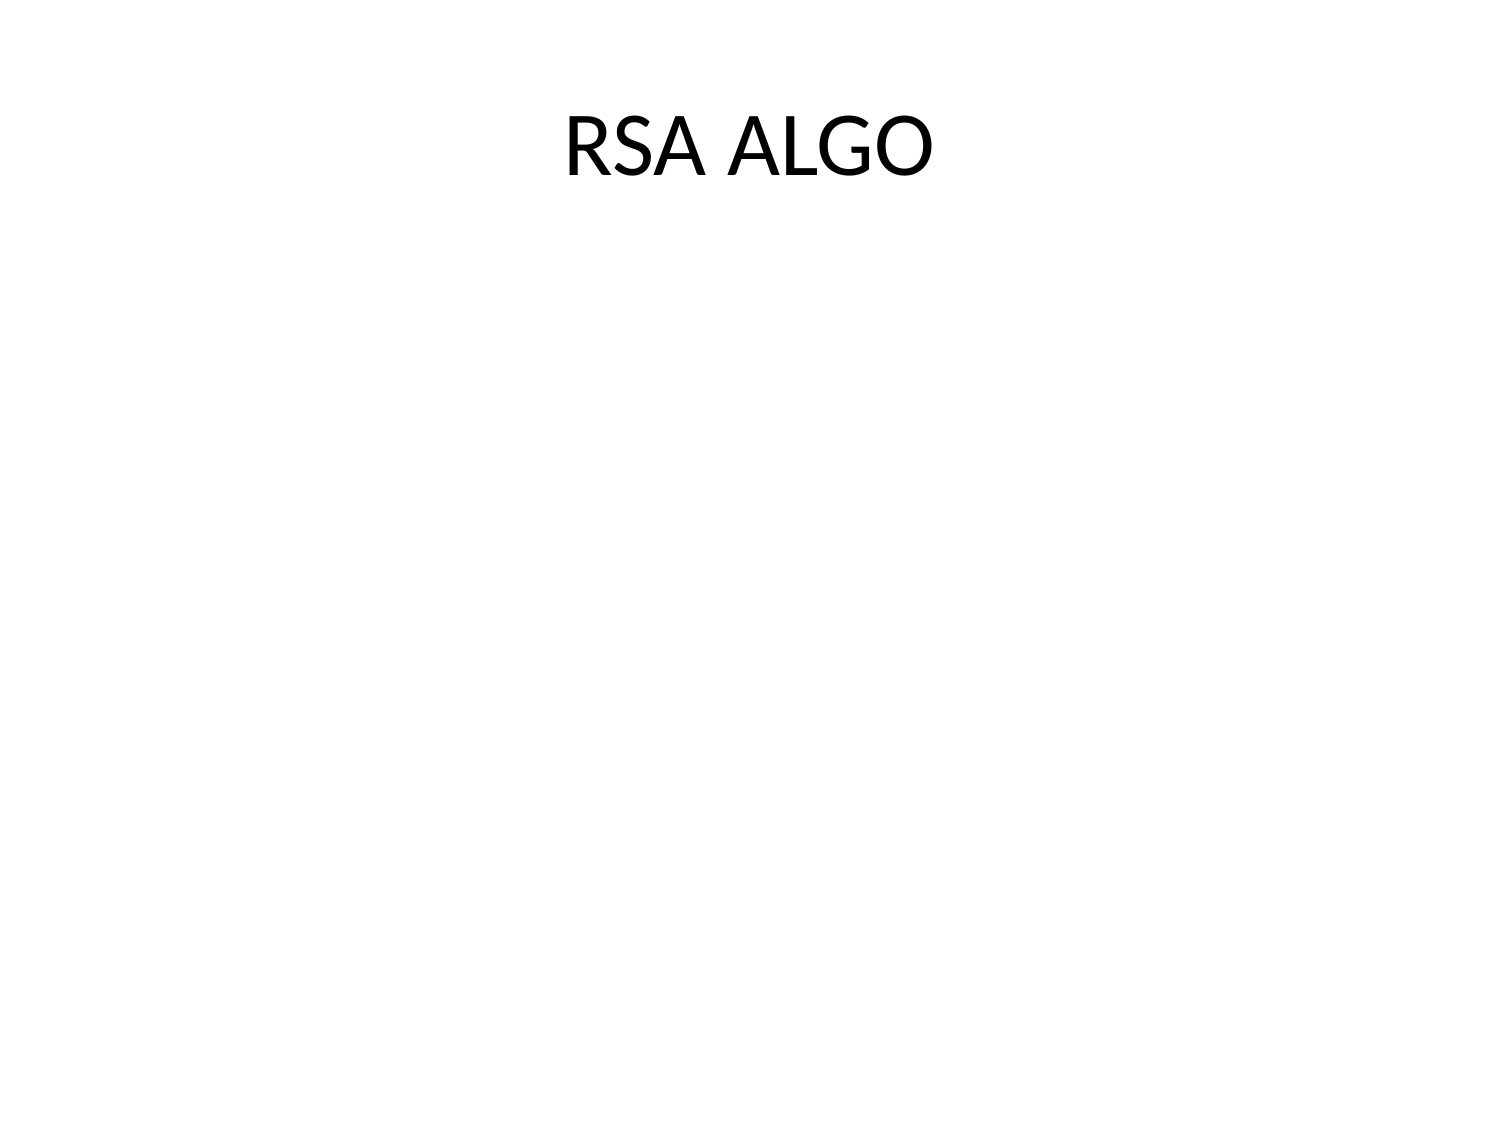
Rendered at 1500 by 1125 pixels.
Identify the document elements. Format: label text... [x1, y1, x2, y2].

title RSA ALGO [75, 45, 1425, 233]
